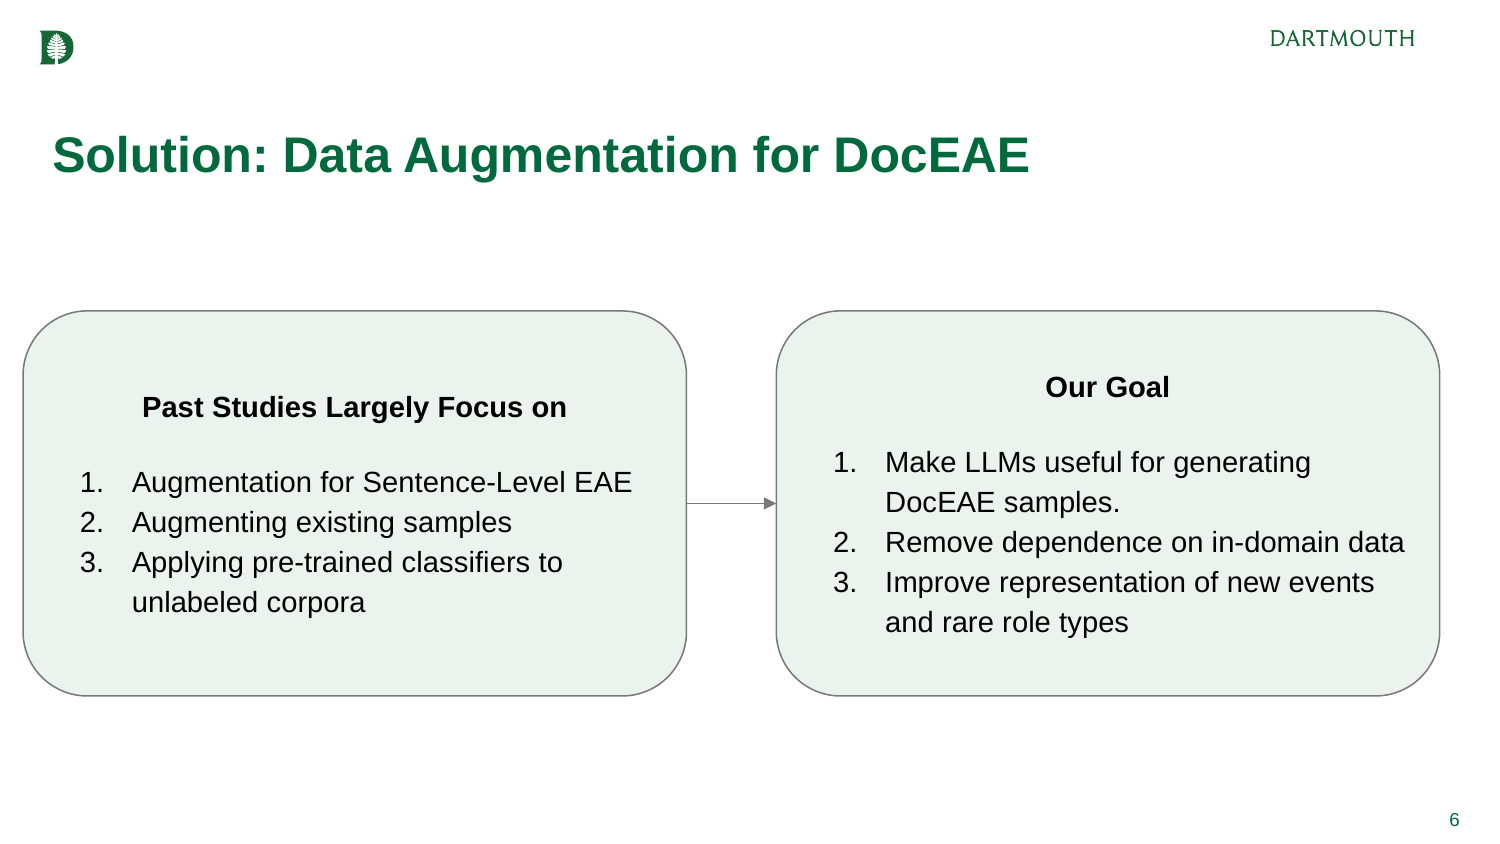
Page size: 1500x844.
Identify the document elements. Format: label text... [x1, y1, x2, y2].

text_box Past Studies Largely Focus on Augmentation for Sentence-Level EAE Augmenting existing samples Applying pre-trained classifiers to unlabeled corpora [23, 310, 687, 696]
text_box Our Goal Make LLMs useful for generating DocEAE samples. Remove dependence on in-domain data Improve representation of new events and rare role types [776, 310, 1440, 696]
text_box Solution: Data Augmentation for DocEAE [37, 107, 1461, 221]
slide_number ‹#› [1395, 806, 1460, 833]
picture [1270, 29, 1415, 47]
picture [39, 30, 74, 65]
